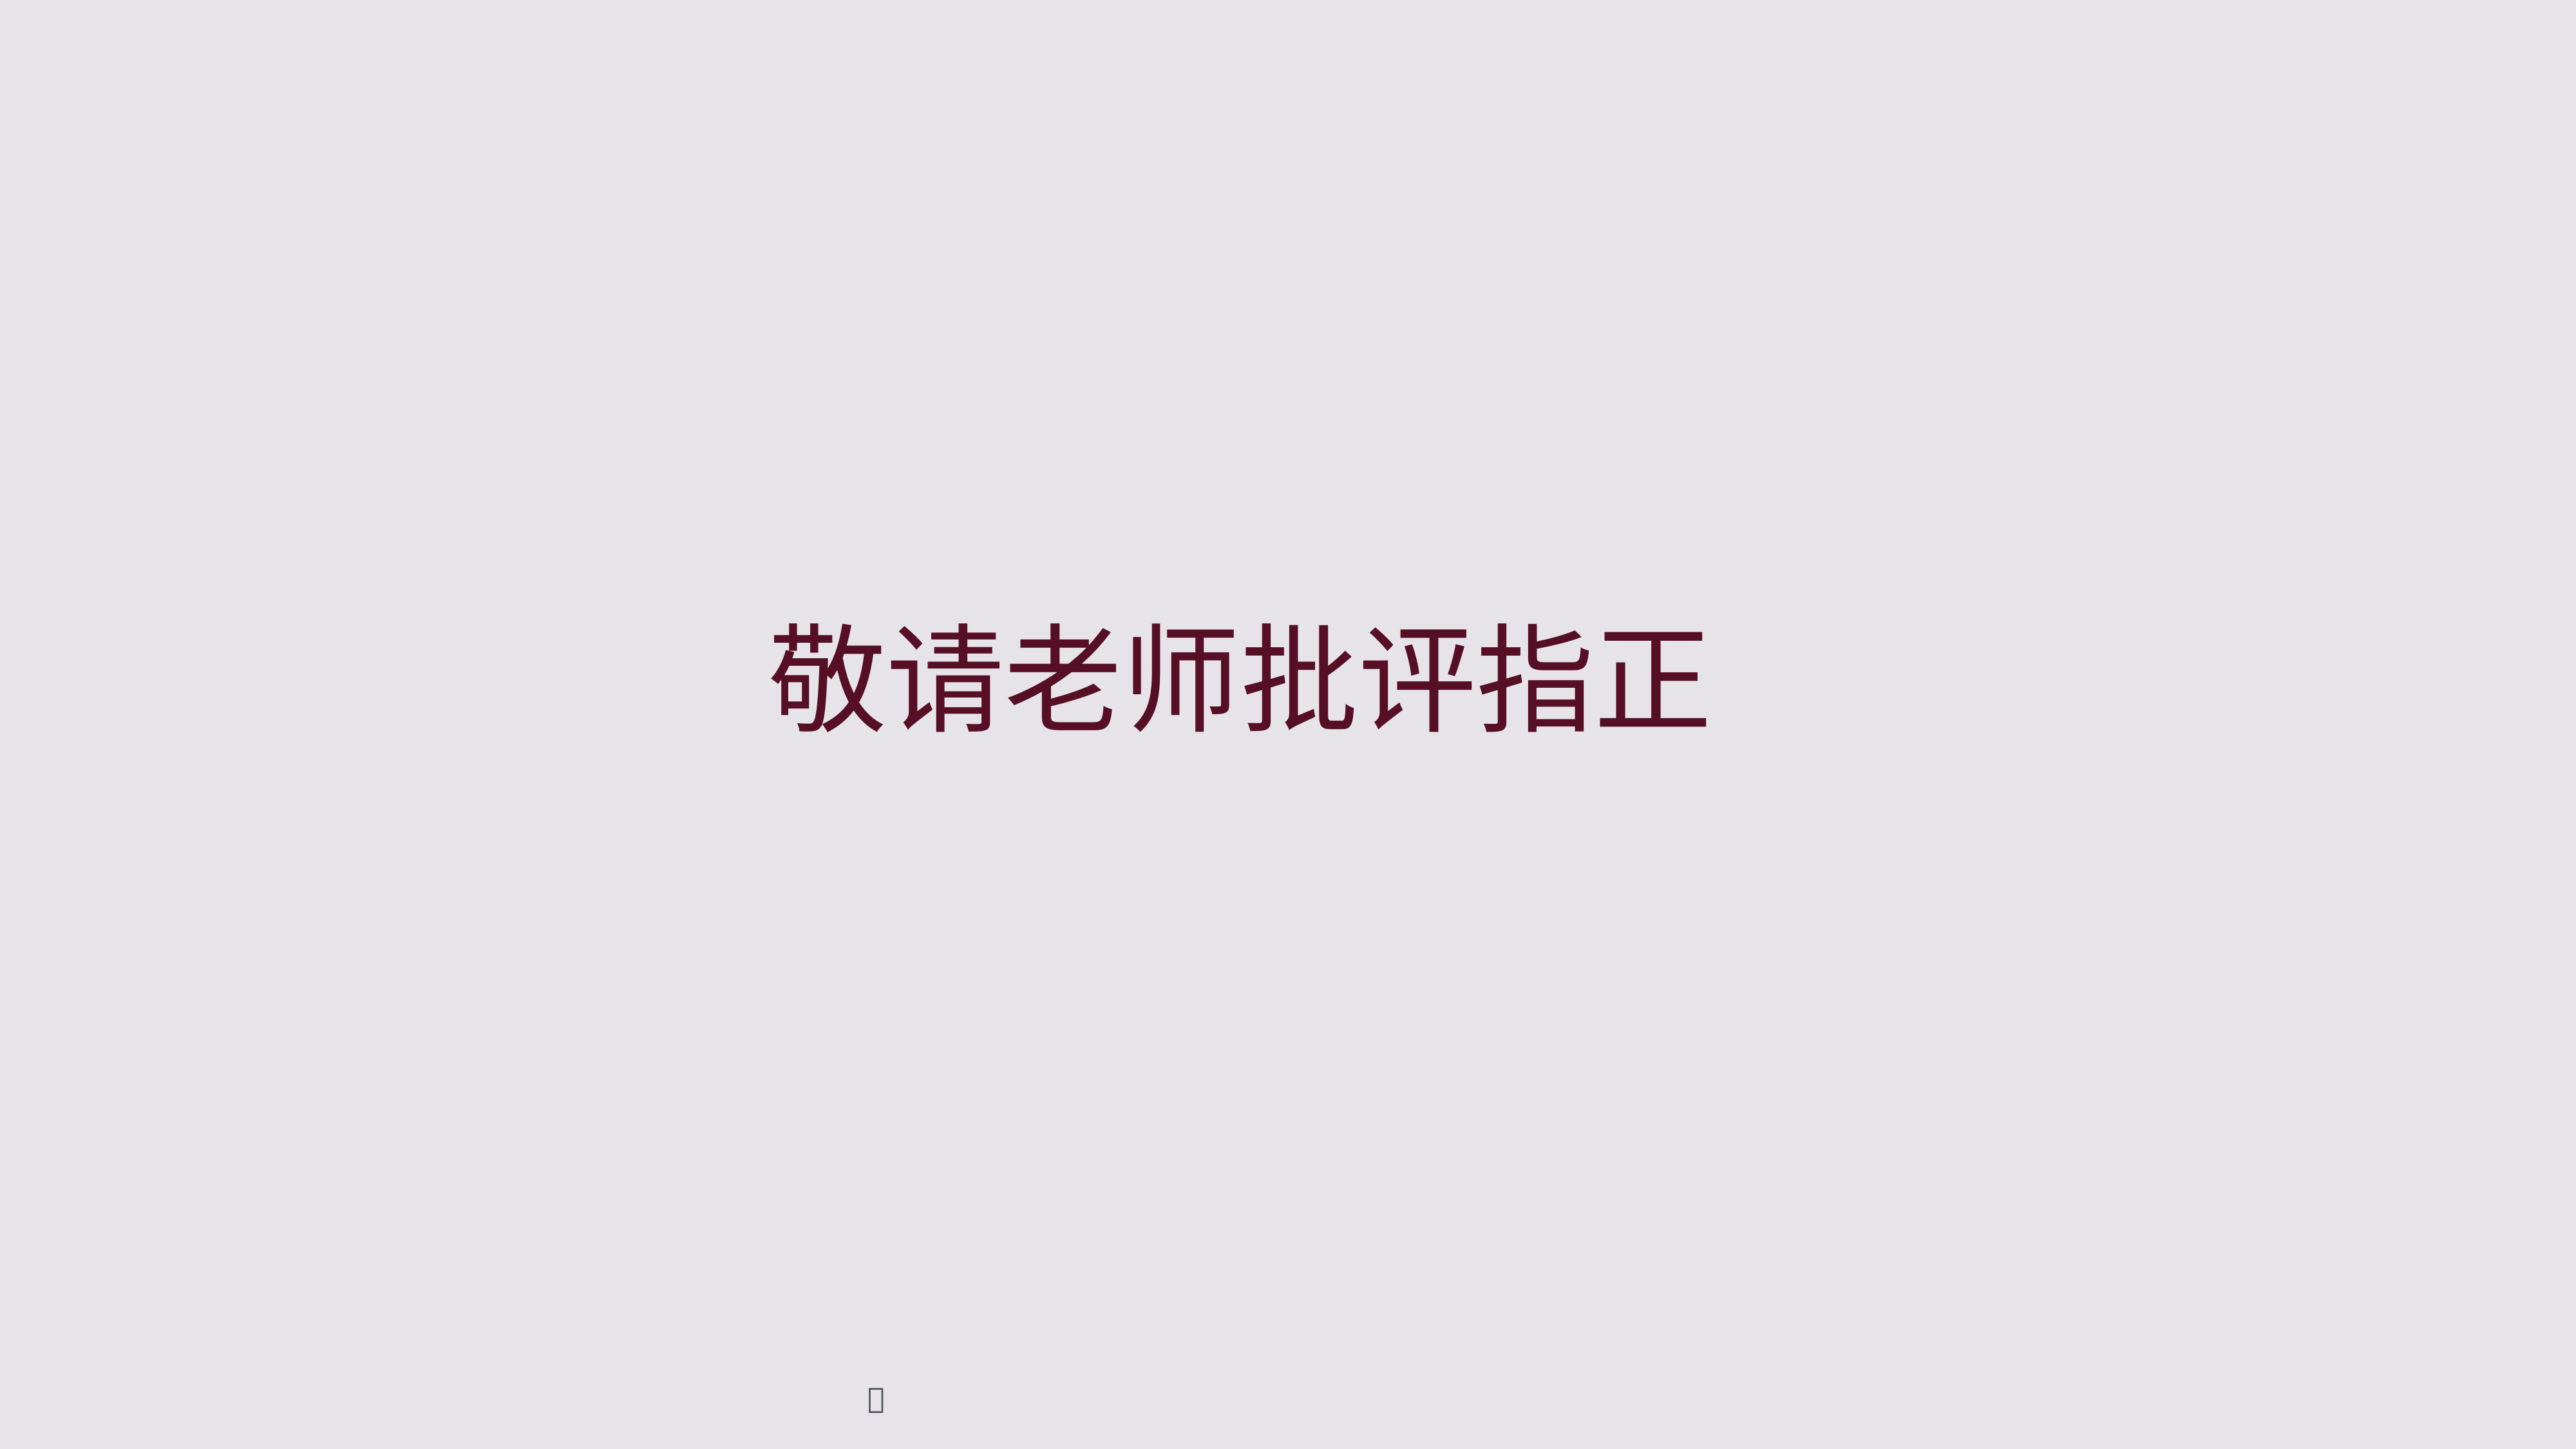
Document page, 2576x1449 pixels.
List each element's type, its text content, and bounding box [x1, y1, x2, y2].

text_box  [836, 1372, 918, 1426]
text_box 敬请老师批评指正 [762, 600, 1718, 752]
